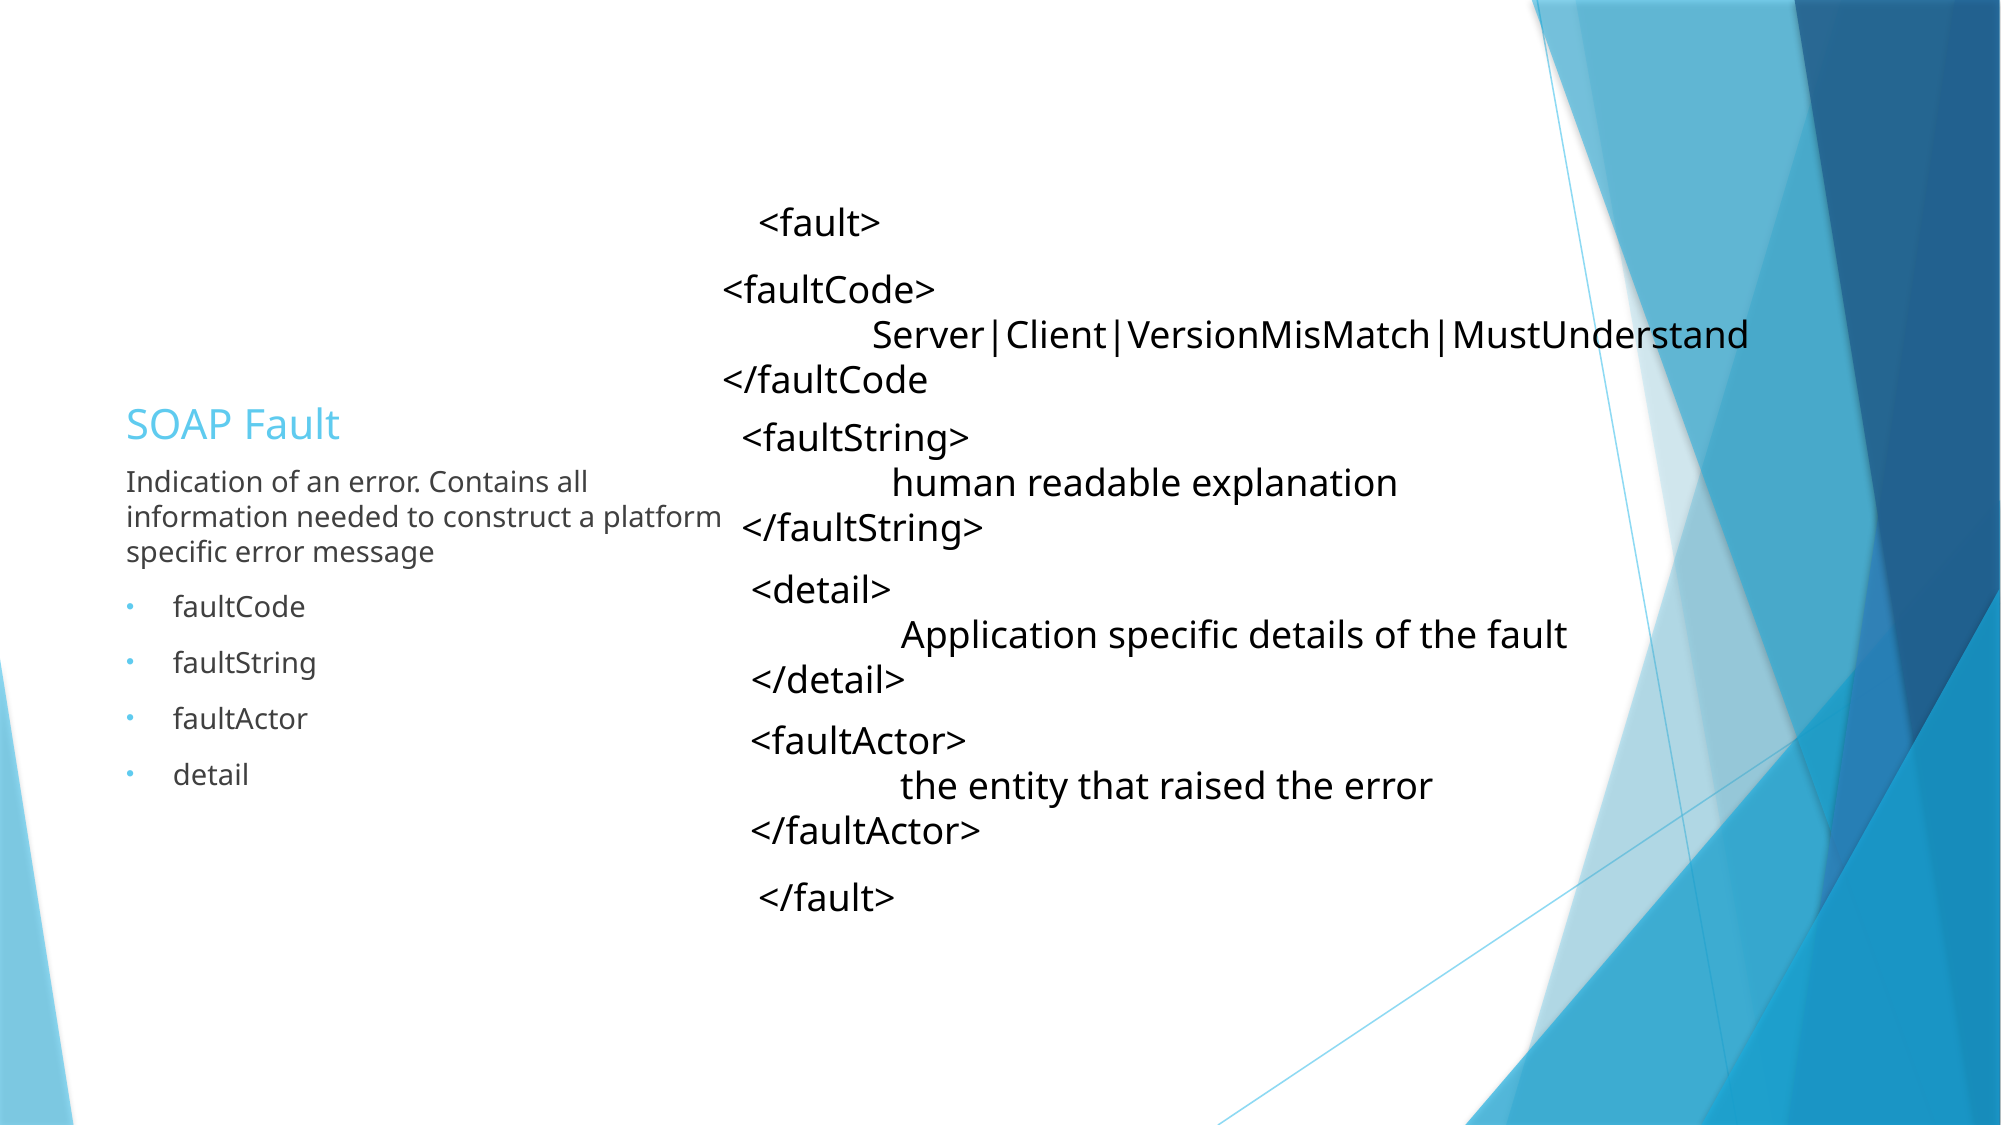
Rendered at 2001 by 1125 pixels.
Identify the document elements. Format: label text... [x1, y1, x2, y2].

text_box <faultCode> Server|Client|VersionMisMatch|MustUnderstand </faultCode [707, 258, 1766, 409]
text_box <fault> </fault> [743, 860, 1422, 927]
text_box <detail> Application specific details of the fault </detail> [736, 558, 1584, 708]
text_box <fault> </fault> [743, 191, 1422, 258]
title SOAP Fault [111, 245, 743, 455]
text_box <faultString> human readable explanation </faultString> [726, 406, 1414, 557]
list Indication of an error. Contains all information needed to construct a platform specific error message faultCode faultString faultActor detail [111, 455, 743, 880]
text_box <faultActor> the entity that raised the error </faultActor> [735, 709, 1449, 860]
text_box <fault> </fault> [743, 409, 1422, 558]
